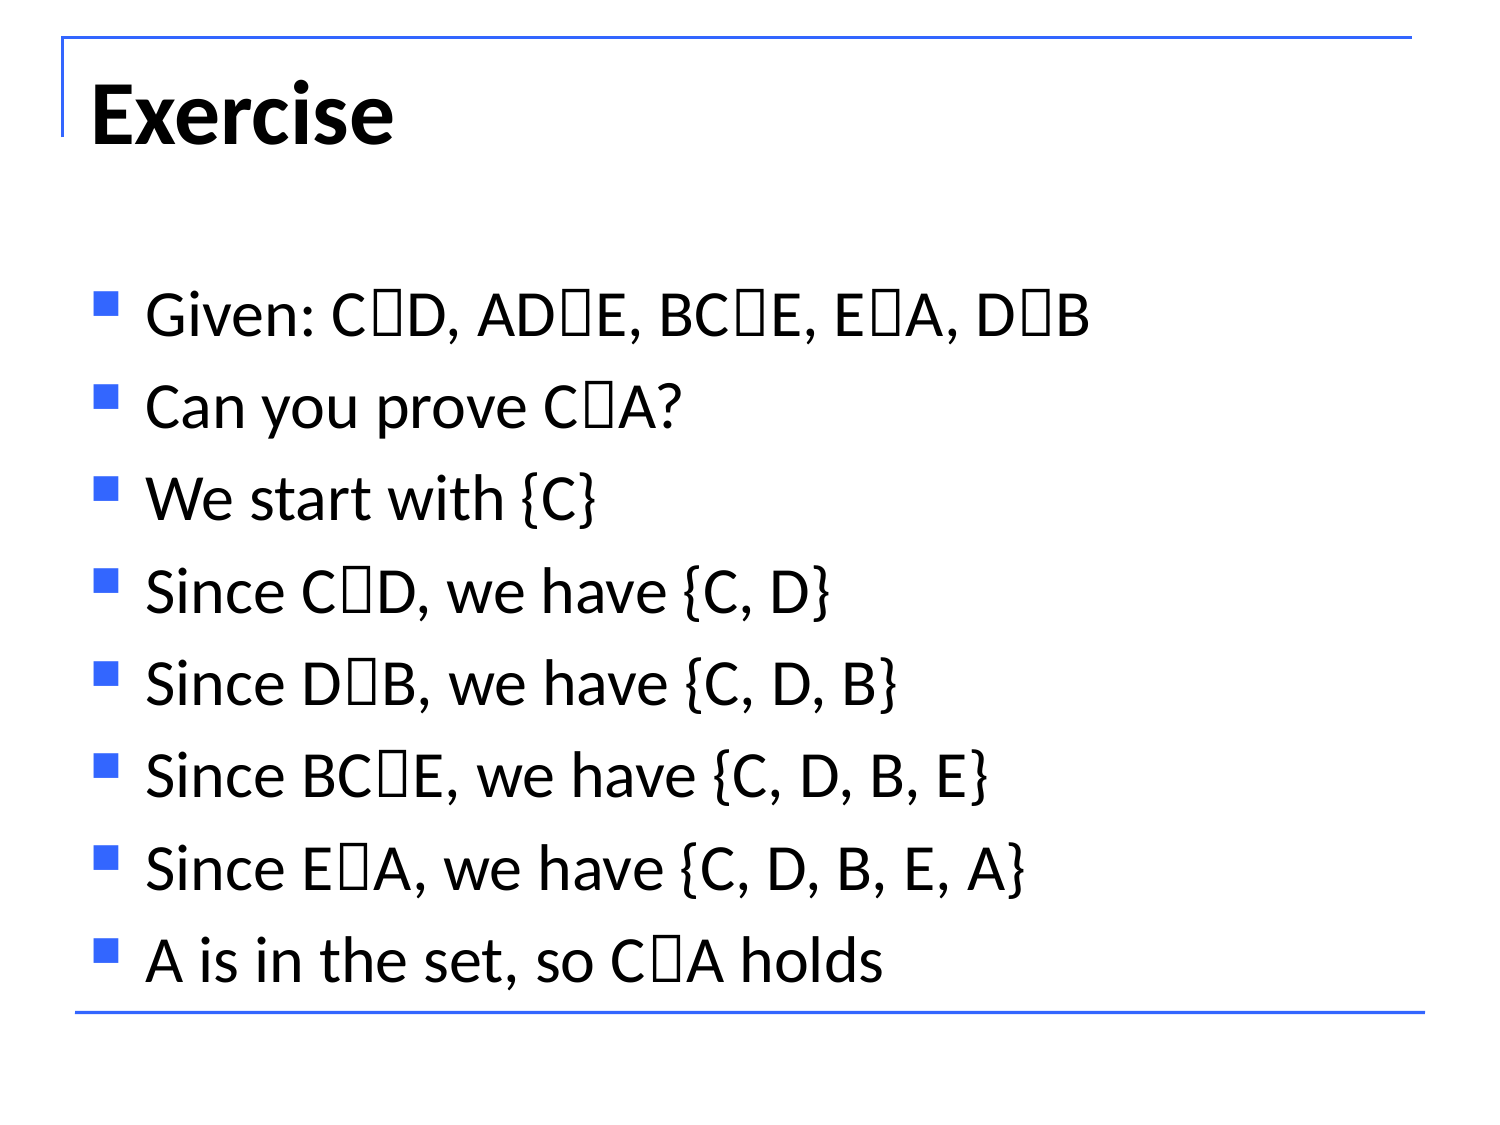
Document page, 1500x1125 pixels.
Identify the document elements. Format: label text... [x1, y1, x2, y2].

title Exercise [74, 45, 1426, 233]
list Given: CD, ADE, BCE, EA, DB Can you prove CA? We start with {C} Since CD, we have {C, D} Since DB, we have {C, D, B} Since BCE, we have {C, D, B, E} Since EA, we have {C, D, B, E, A} A is in the set, so CA holds [74, 262, 1426, 1006]
